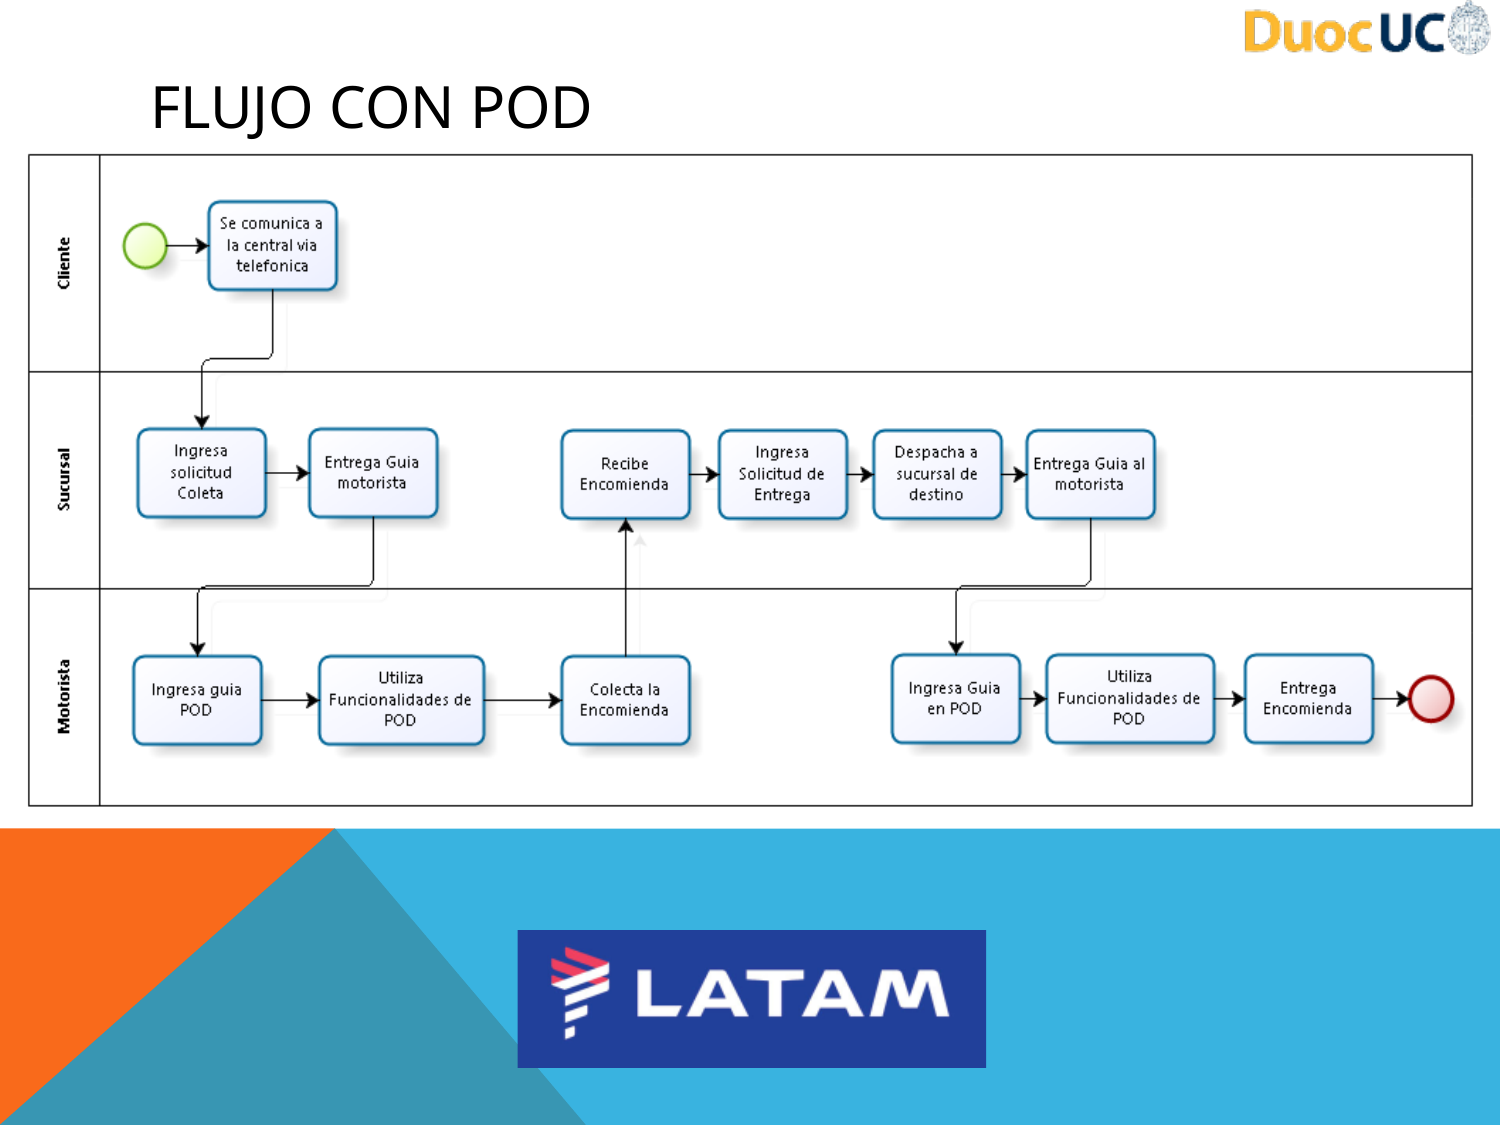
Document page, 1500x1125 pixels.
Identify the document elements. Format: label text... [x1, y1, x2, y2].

picture [1232, 0, 1500, 61]
title Flujo con pod [135, 60, 1369, 148]
picture [517, 929, 987, 1069]
picture [0, 149, 1500, 820]
